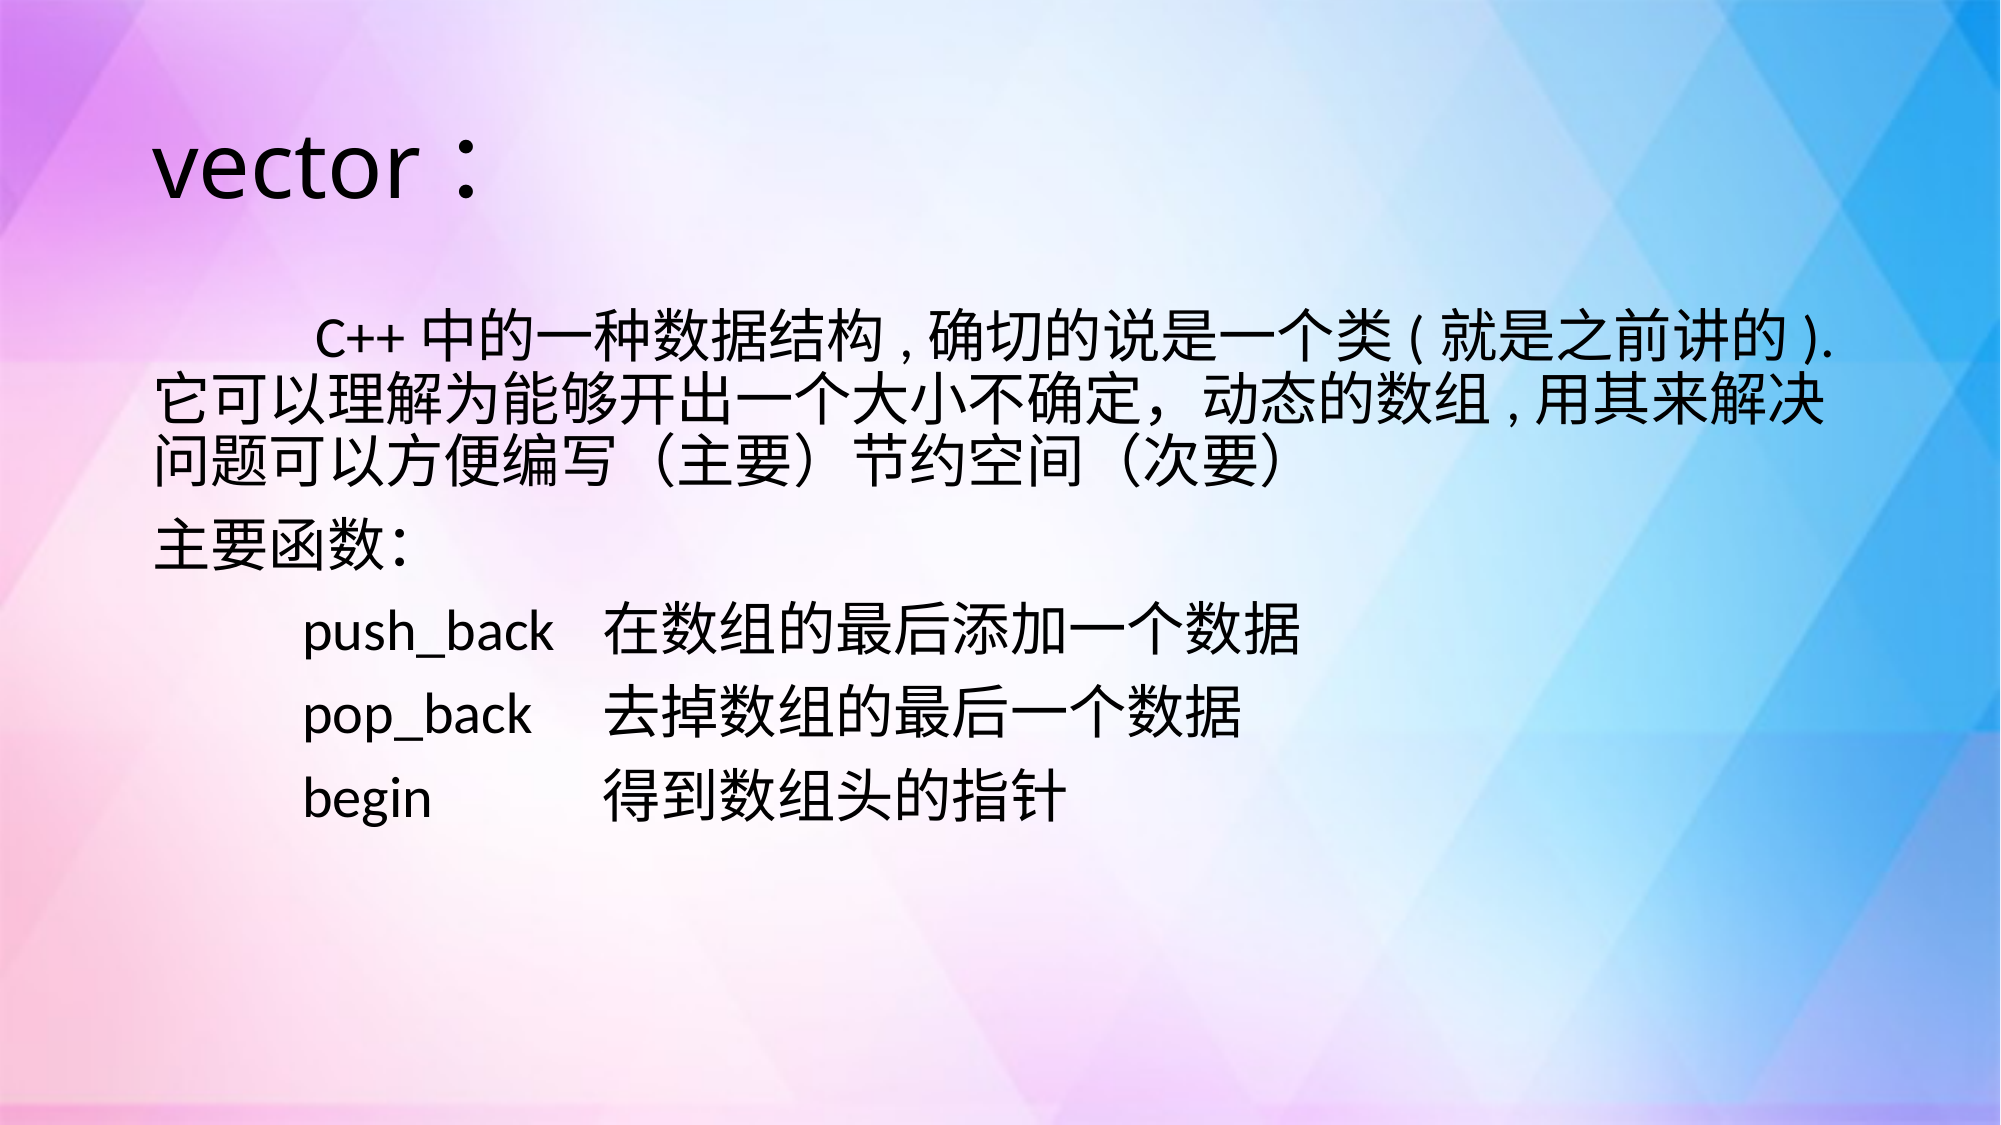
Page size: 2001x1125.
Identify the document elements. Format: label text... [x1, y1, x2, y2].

list C++中的一种数据结构,确切的说是一个类(就是之前讲的).它可以理解为能够开出一个大小不确定，动态的数组,用其来解决问题可以方便编写（主要）节约空间（次要） 主要函数： push_back 在数组的最后添加一个数据 pop_back 去掉数组的最后一个数据 begin 得到数组头的指针 [137, 299, 1863, 1014]
picture [0, 0, 2001, 1125]
title vector： [137, 59, 1863, 278]
